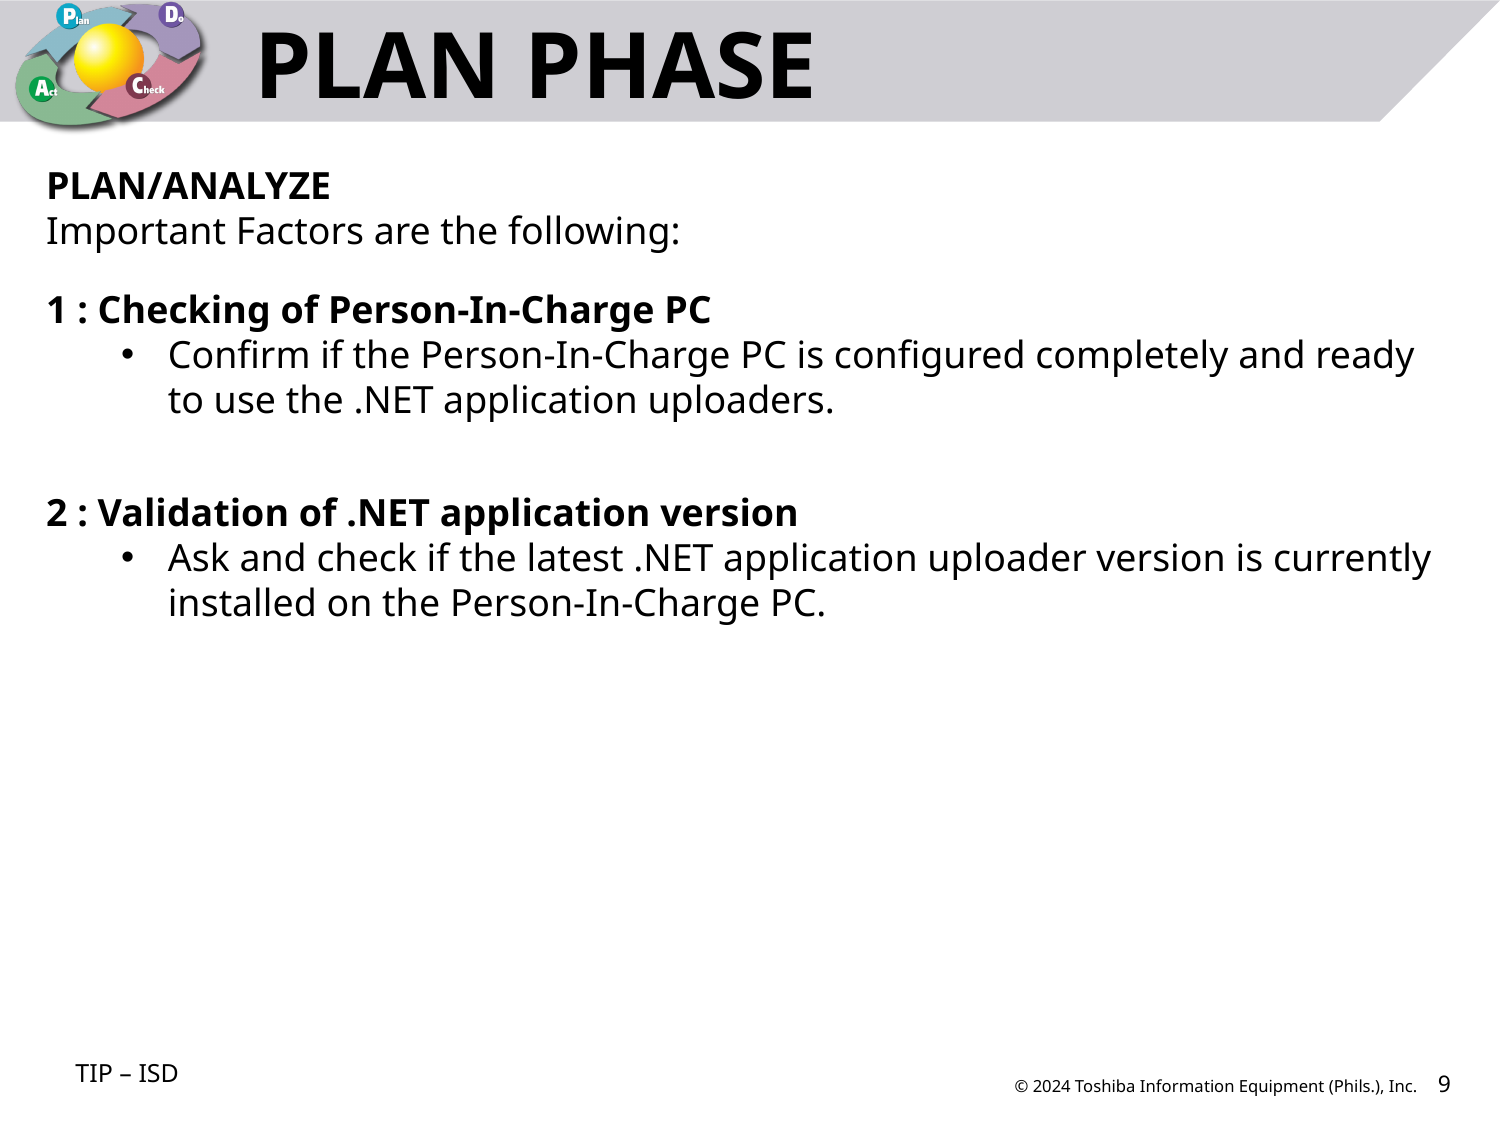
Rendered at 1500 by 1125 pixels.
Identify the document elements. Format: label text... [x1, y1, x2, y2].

text_box PLAN PHASE [239, 0, 992, 125]
text_box PLAN/ANALYZE Important Factors are the following: 1 : Checking of Person-In-Charge PC Confirm if the Person-In-Charge PC is configured completely and ready to use the .NET application uploaders. 2 : Validation of .NET application version Ask and check if the latest .NET application uploader version is currently installed on the Person-In-Charge PC. [31, 154, 1469, 631]
picture [11, 0, 213, 138]
